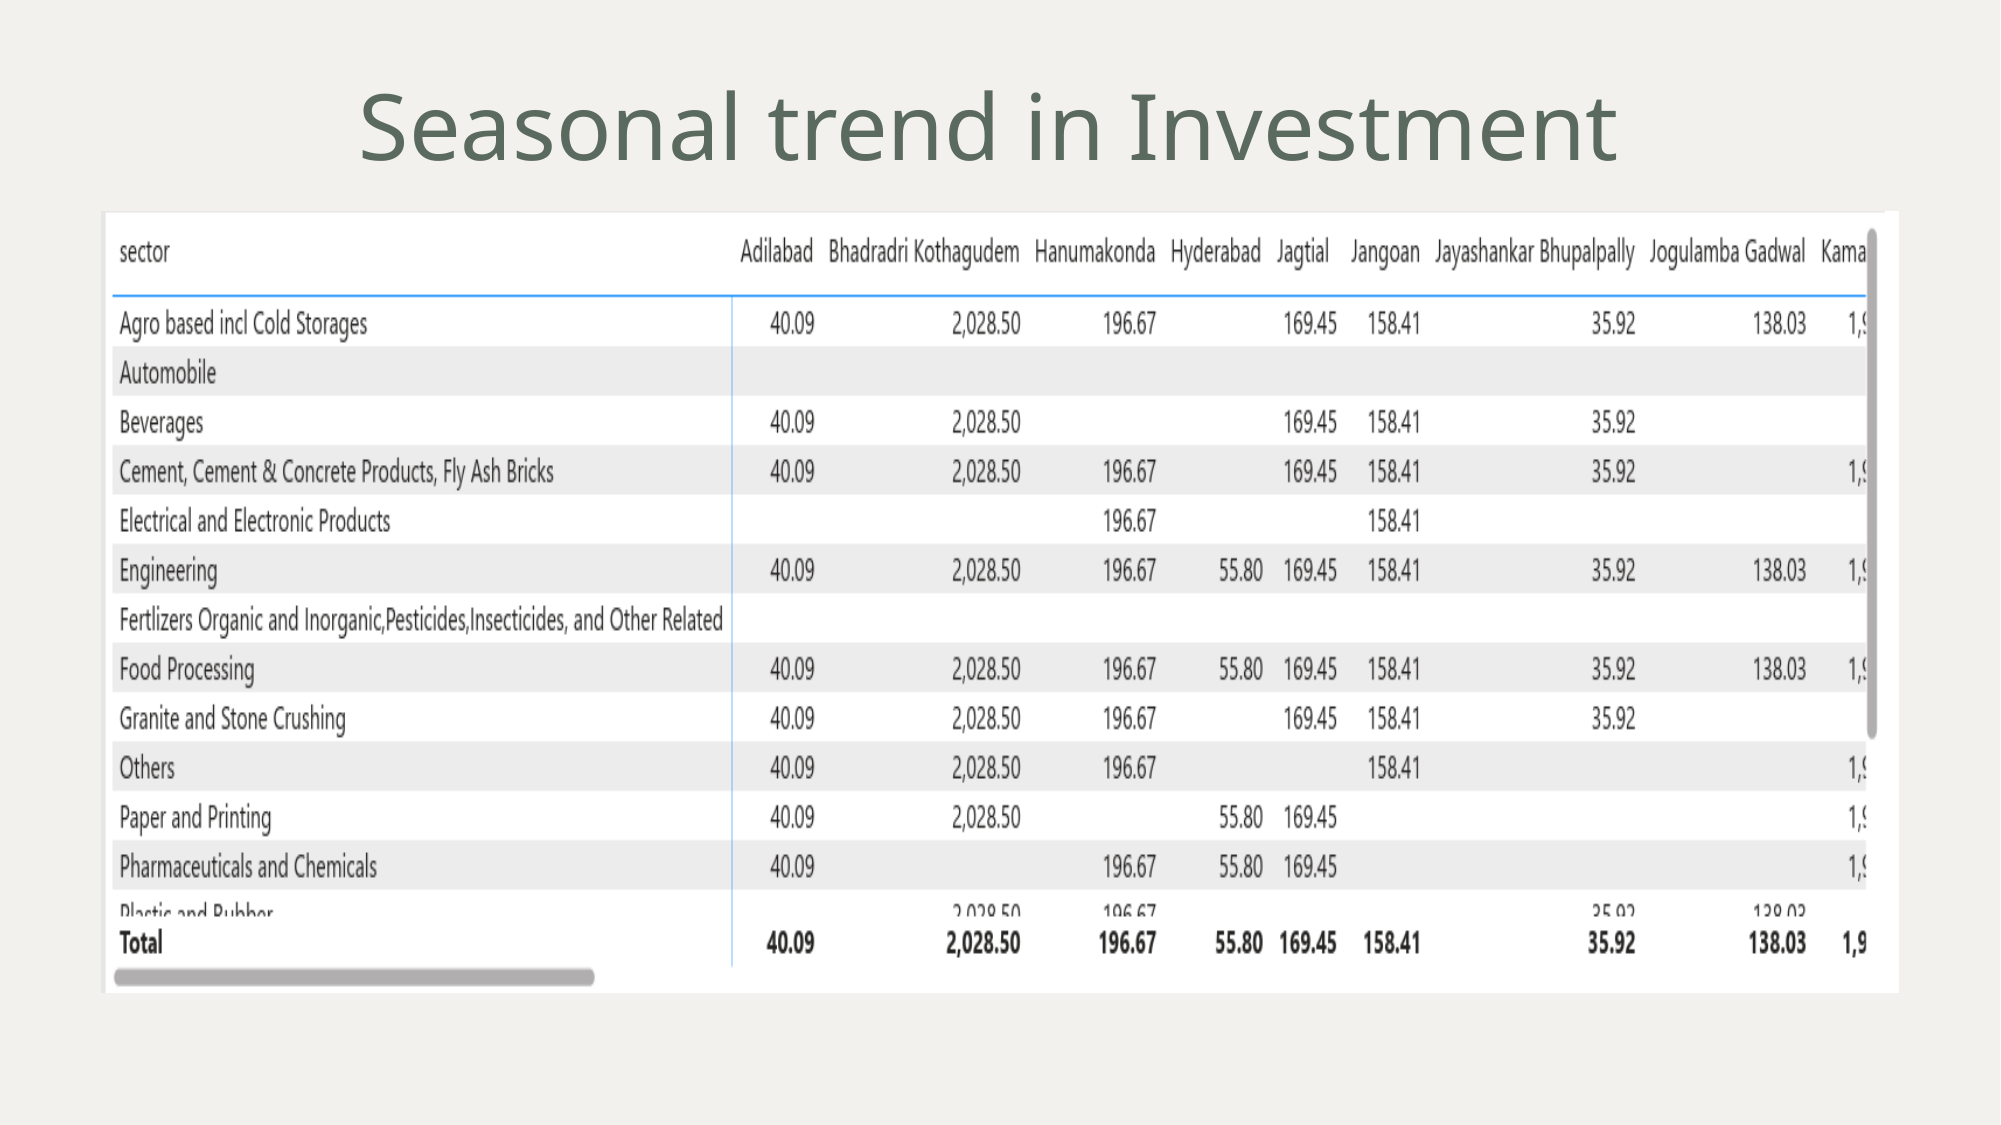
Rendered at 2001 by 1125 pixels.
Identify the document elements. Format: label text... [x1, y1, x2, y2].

picture [101, 211, 1899, 993]
title Seasonal trend in Investment [140, 20, 1863, 211]
